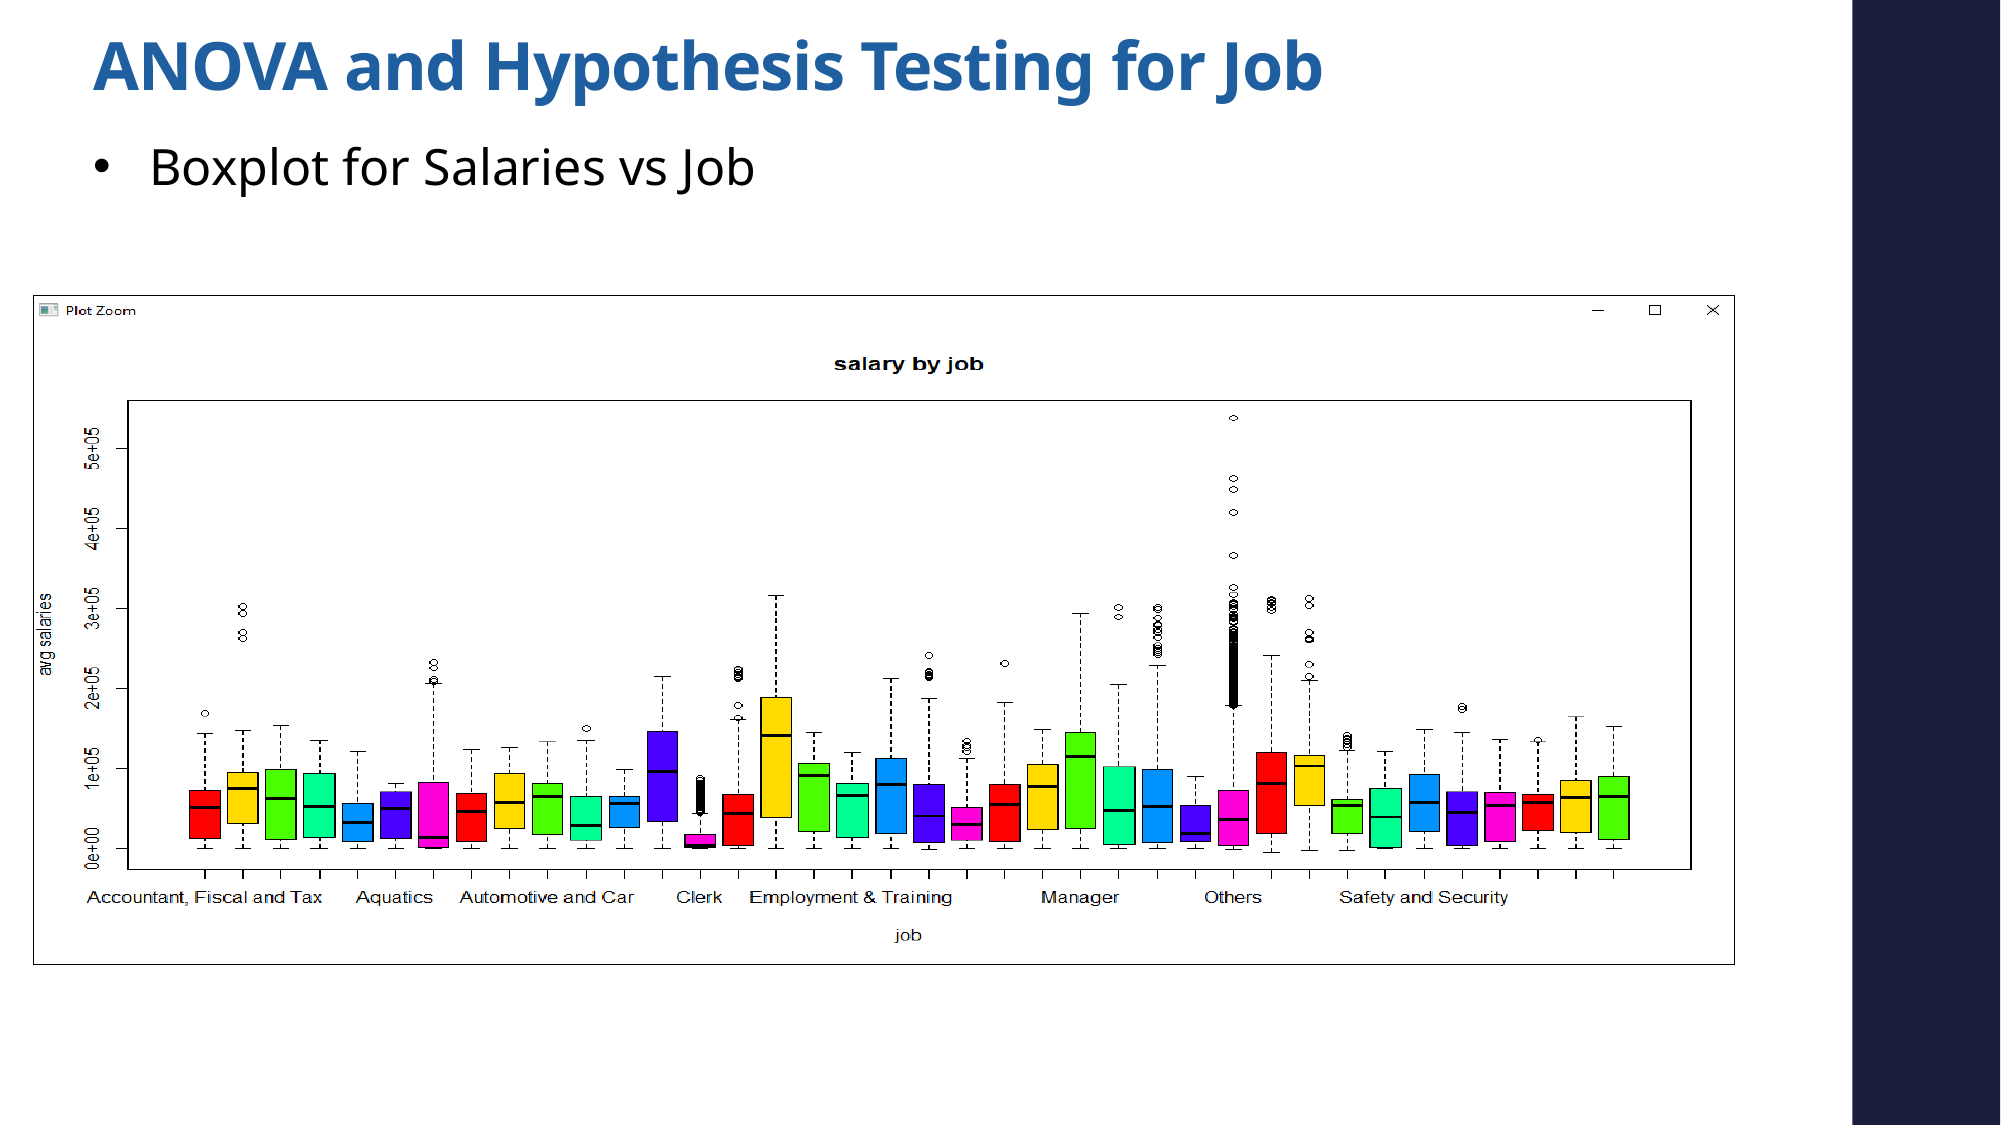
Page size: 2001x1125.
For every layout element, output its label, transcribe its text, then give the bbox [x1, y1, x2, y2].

text_box Boxplot for Salaries vs Job [78, 128, 794, 203]
picture [32, 295, 1735, 965]
title ANOVA and Hypothesis Testing for Job [78, 8, 1797, 113]
